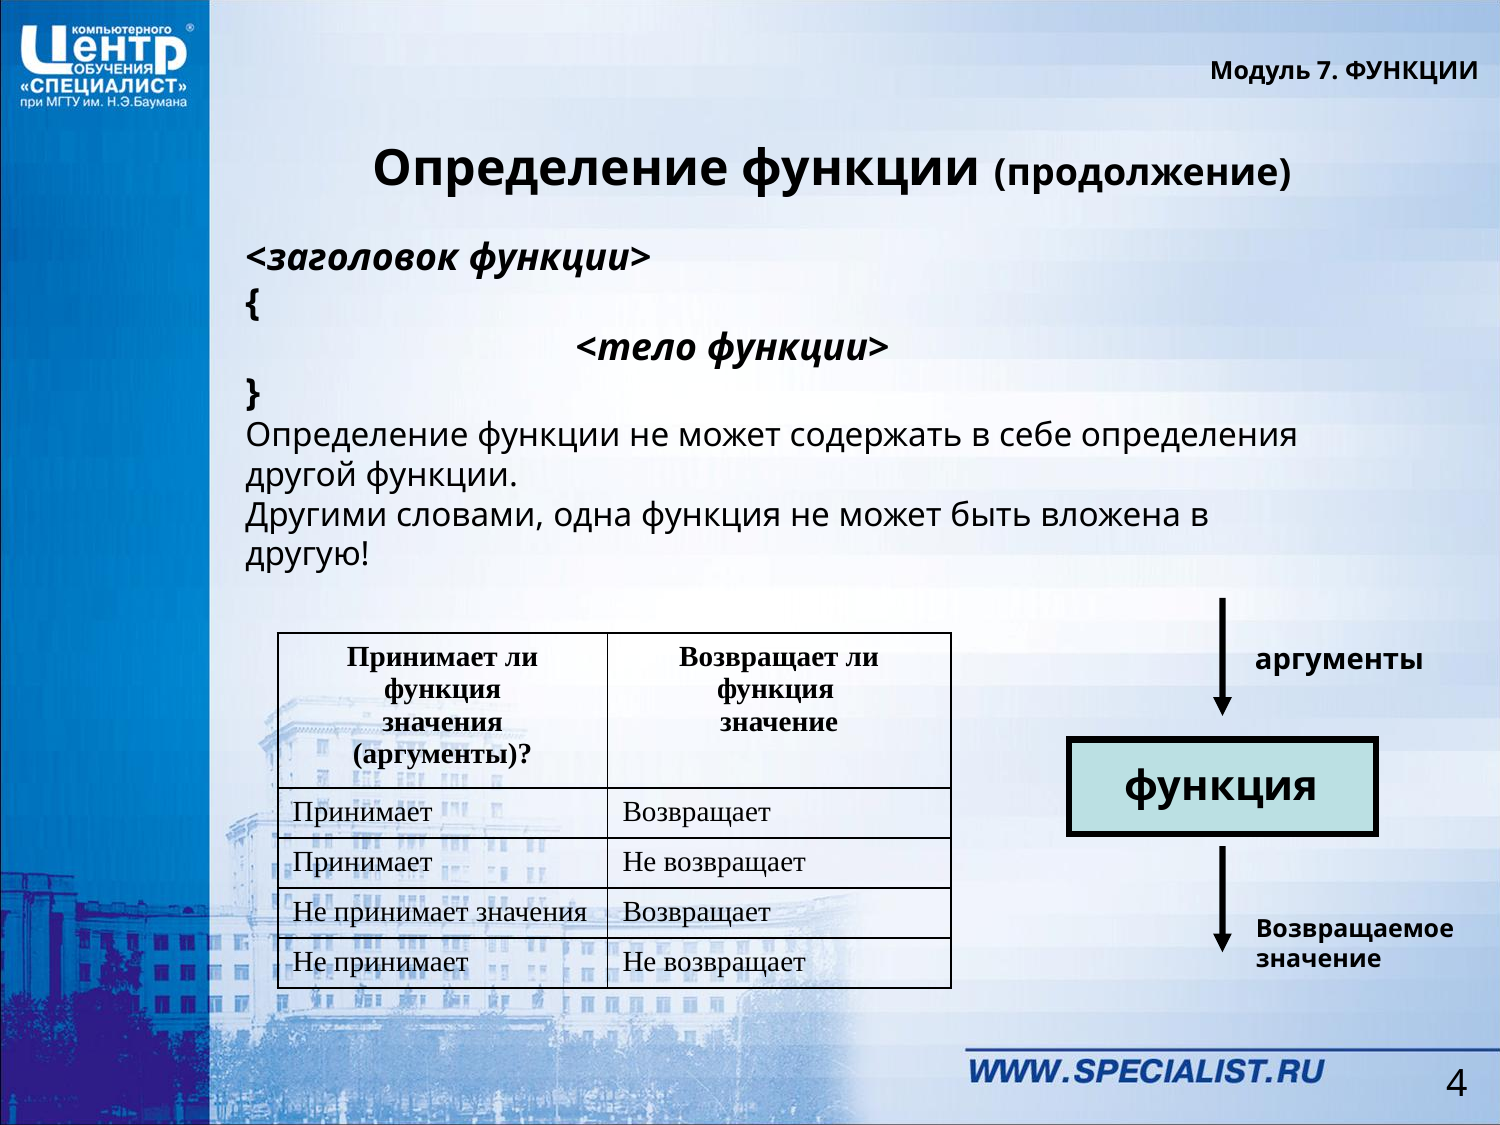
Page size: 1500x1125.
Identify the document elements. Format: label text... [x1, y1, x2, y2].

text_box [1069, 739, 1376, 835]
table_cell Не возвращает [608, 839, 950, 887]
table_header Принимает ли функция значения (аргументы)? [279, 634, 607, 787]
text_box Возвращаемое значение [1240, 904, 1476, 980]
text_box [1216, 597, 1229, 716]
table_cell Не возвращает [608, 939, 950, 987]
table_cell Не принимает значения [279, 889, 607, 937]
text_box 4 [1132, 1051, 1483, 1125]
table_cell Возвращает [608, 789, 950, 837]
table_header Возвращает ли функция значение [608, 634, 950, 787]
text_box <заголовок функции> { <тело функции> } Определение функции не может содержать в себе определения другой функции. Другими словами, одна функция не может быть вложена в другую! [230, 225, 1333, 580]
table_cell Принимает [279, 839, 607, 887]
text_box Модуль 7. ФУНКЦИИ [1195, 46, 1500, 92]
picture [0, 0, 1500, 1125]
table_cell Возвращает [608, 889, 950, 937]
text_box аргументы [1240, 633, 1440, 683]
table_cell Принимает [279, 789, 607, 837]
text_box функция [1109, 751, 1334, 817]
text_box [1216, 846, 1229, 953]
text_box Определение функции (продолжение) [357, 127, 1317, 203]
table_cell Не принимает [279, 939, 607, 987]
